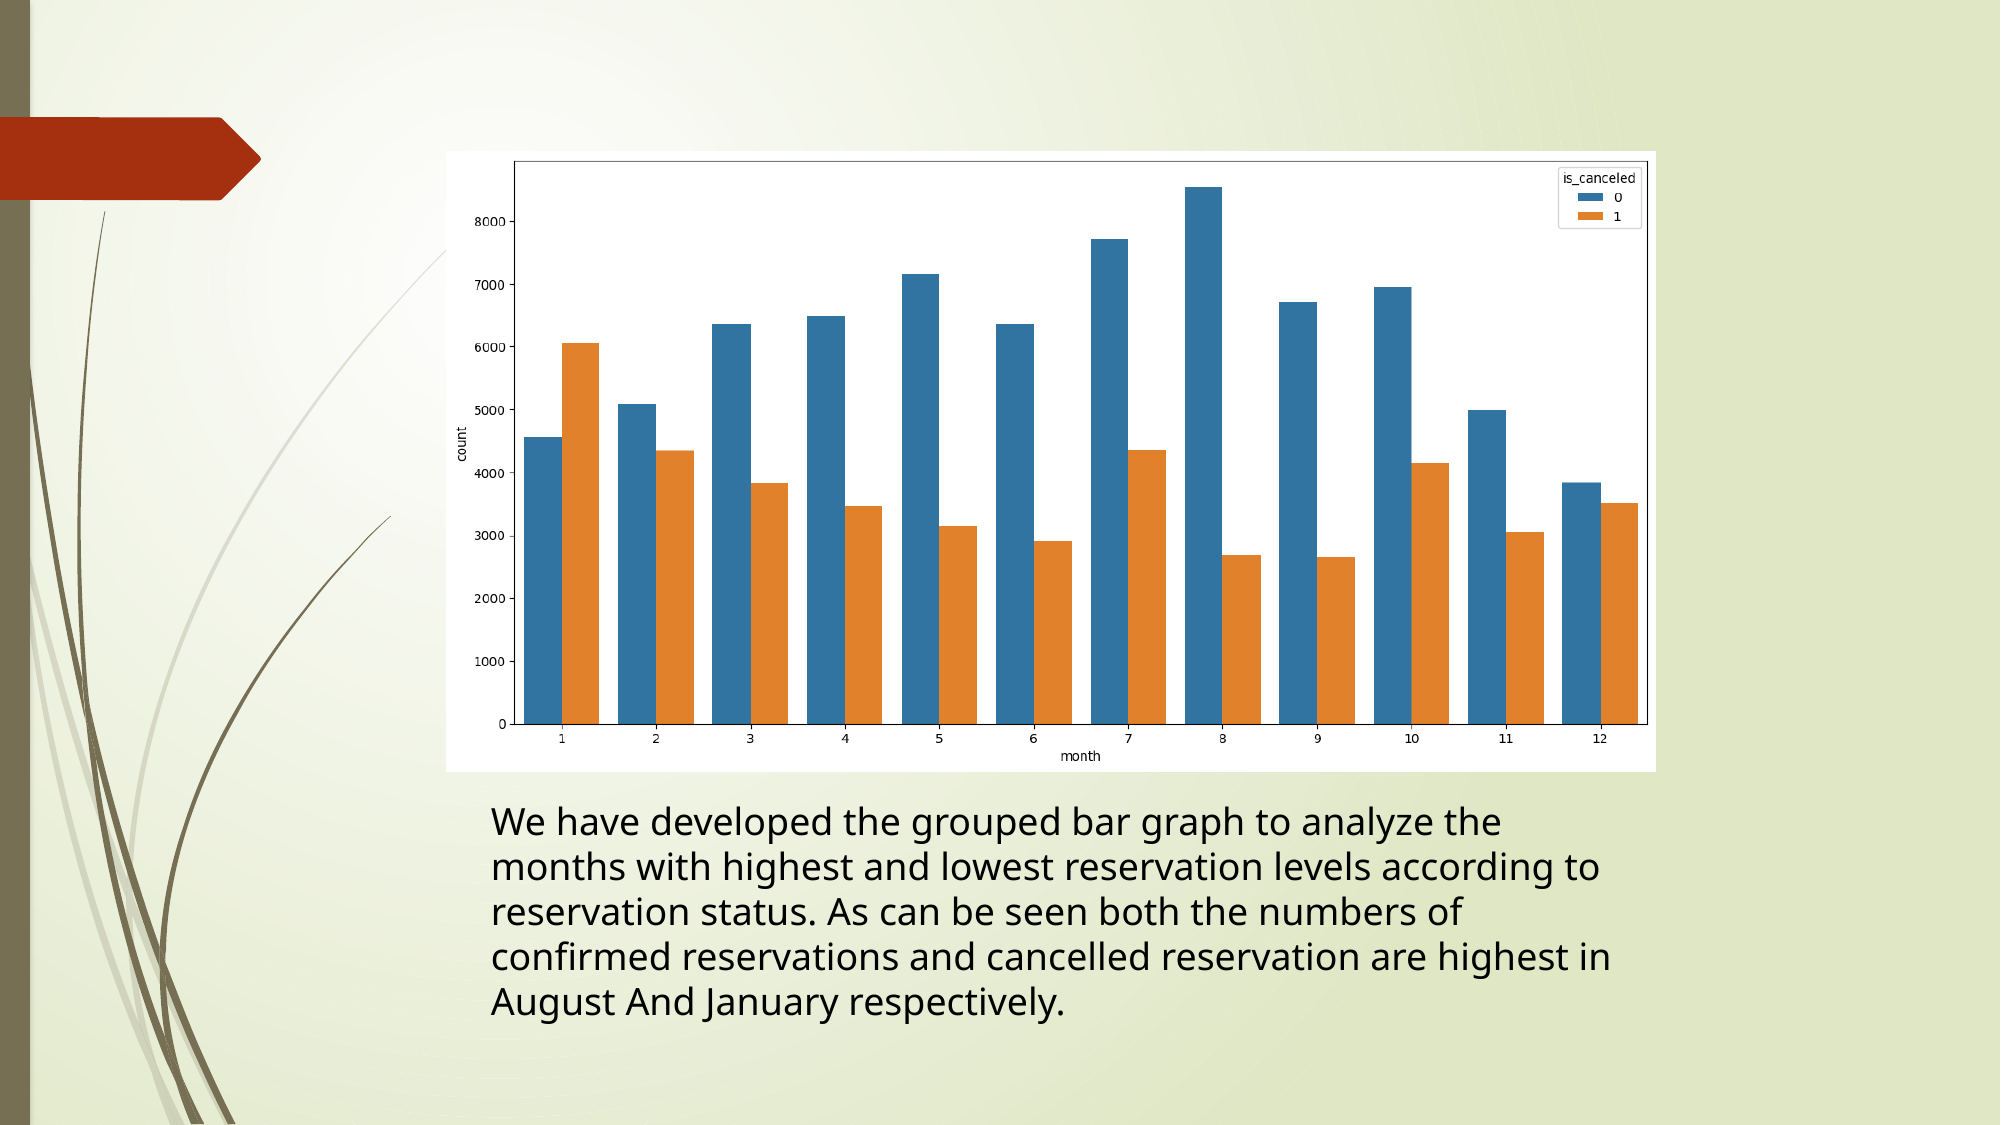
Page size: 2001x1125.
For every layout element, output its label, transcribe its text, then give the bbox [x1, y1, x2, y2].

title [425, 102, 1888, 313]
text_box We have developed the grouped bar graph to analyze the months with highest and lowest reservation levels according to reservation status. As can be seen both the numbers of confirmed reservations and cancelled reservation are highest in August And January respectively. [476, 790, 1656, 1031]
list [446, 151, 1656, 772]
